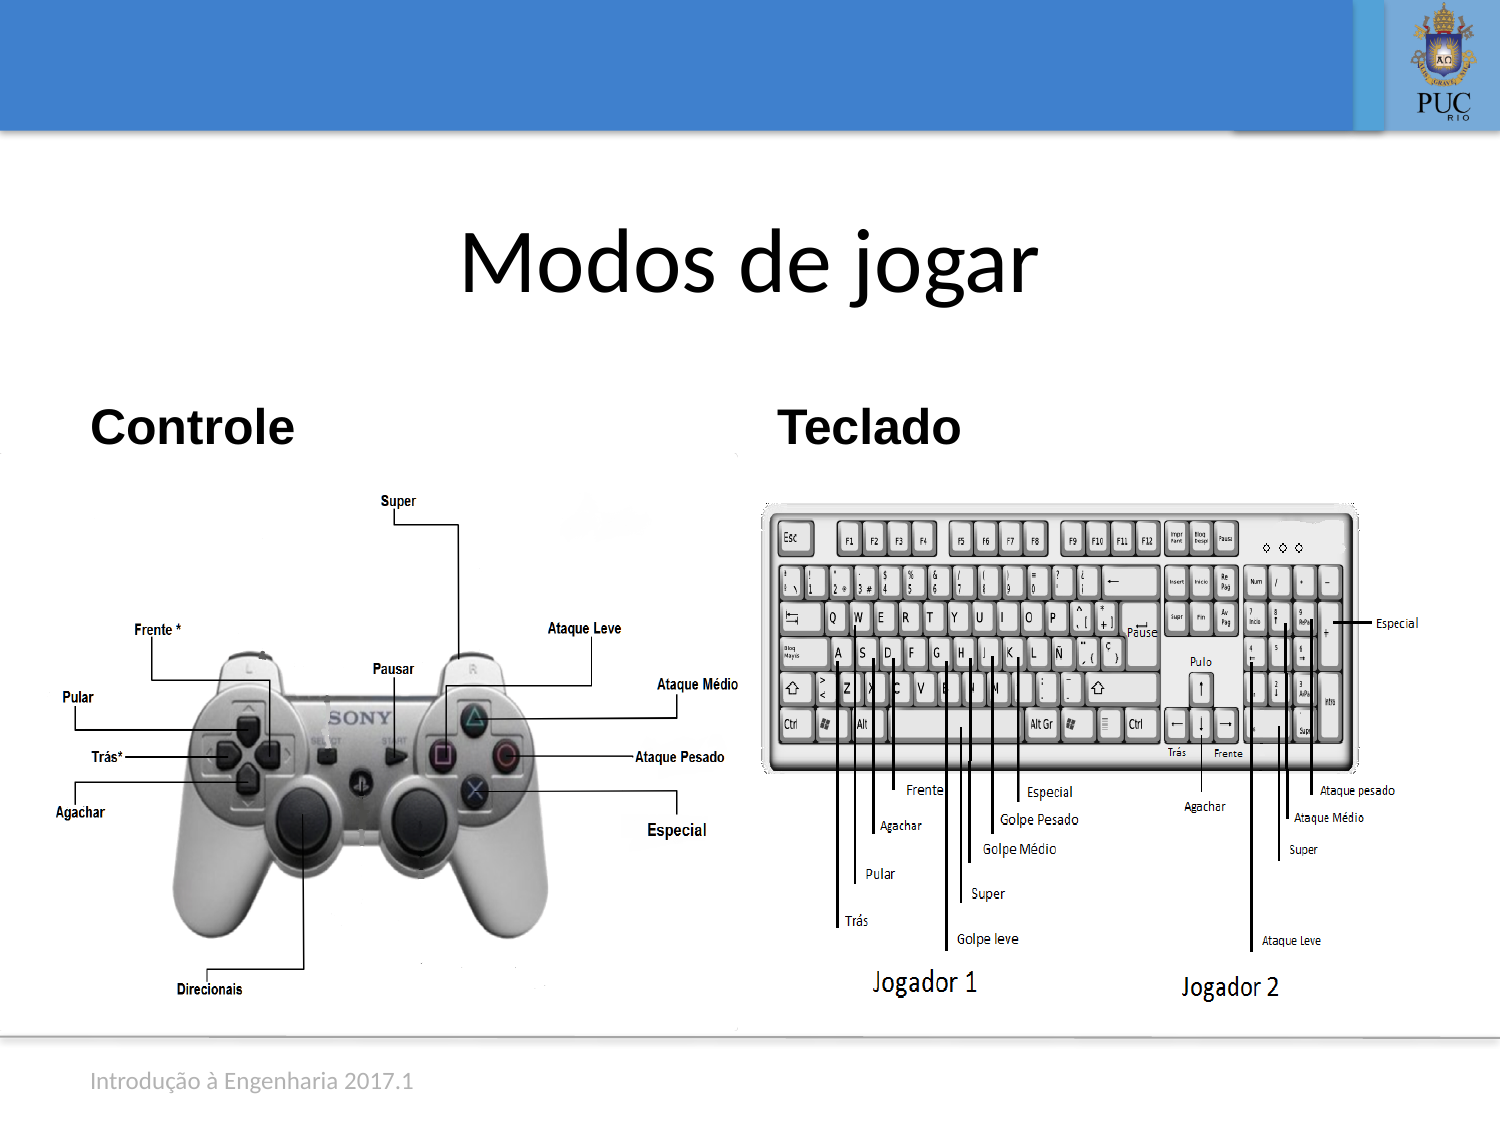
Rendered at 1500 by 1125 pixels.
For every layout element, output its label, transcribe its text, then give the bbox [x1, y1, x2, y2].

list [0, 453, 738, 1031]
title Modos de jogar [75, 181, 1425, 331]
picture [1410, 2, 1479, 121]
footer Introdução à Engenharia 2017.1 [75, 1050, 988, 1110]
list Controle [75, 356, 738, 452]
list Teclado [761, 356, 1425, 462]
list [761, 503, 1500, 1031]
